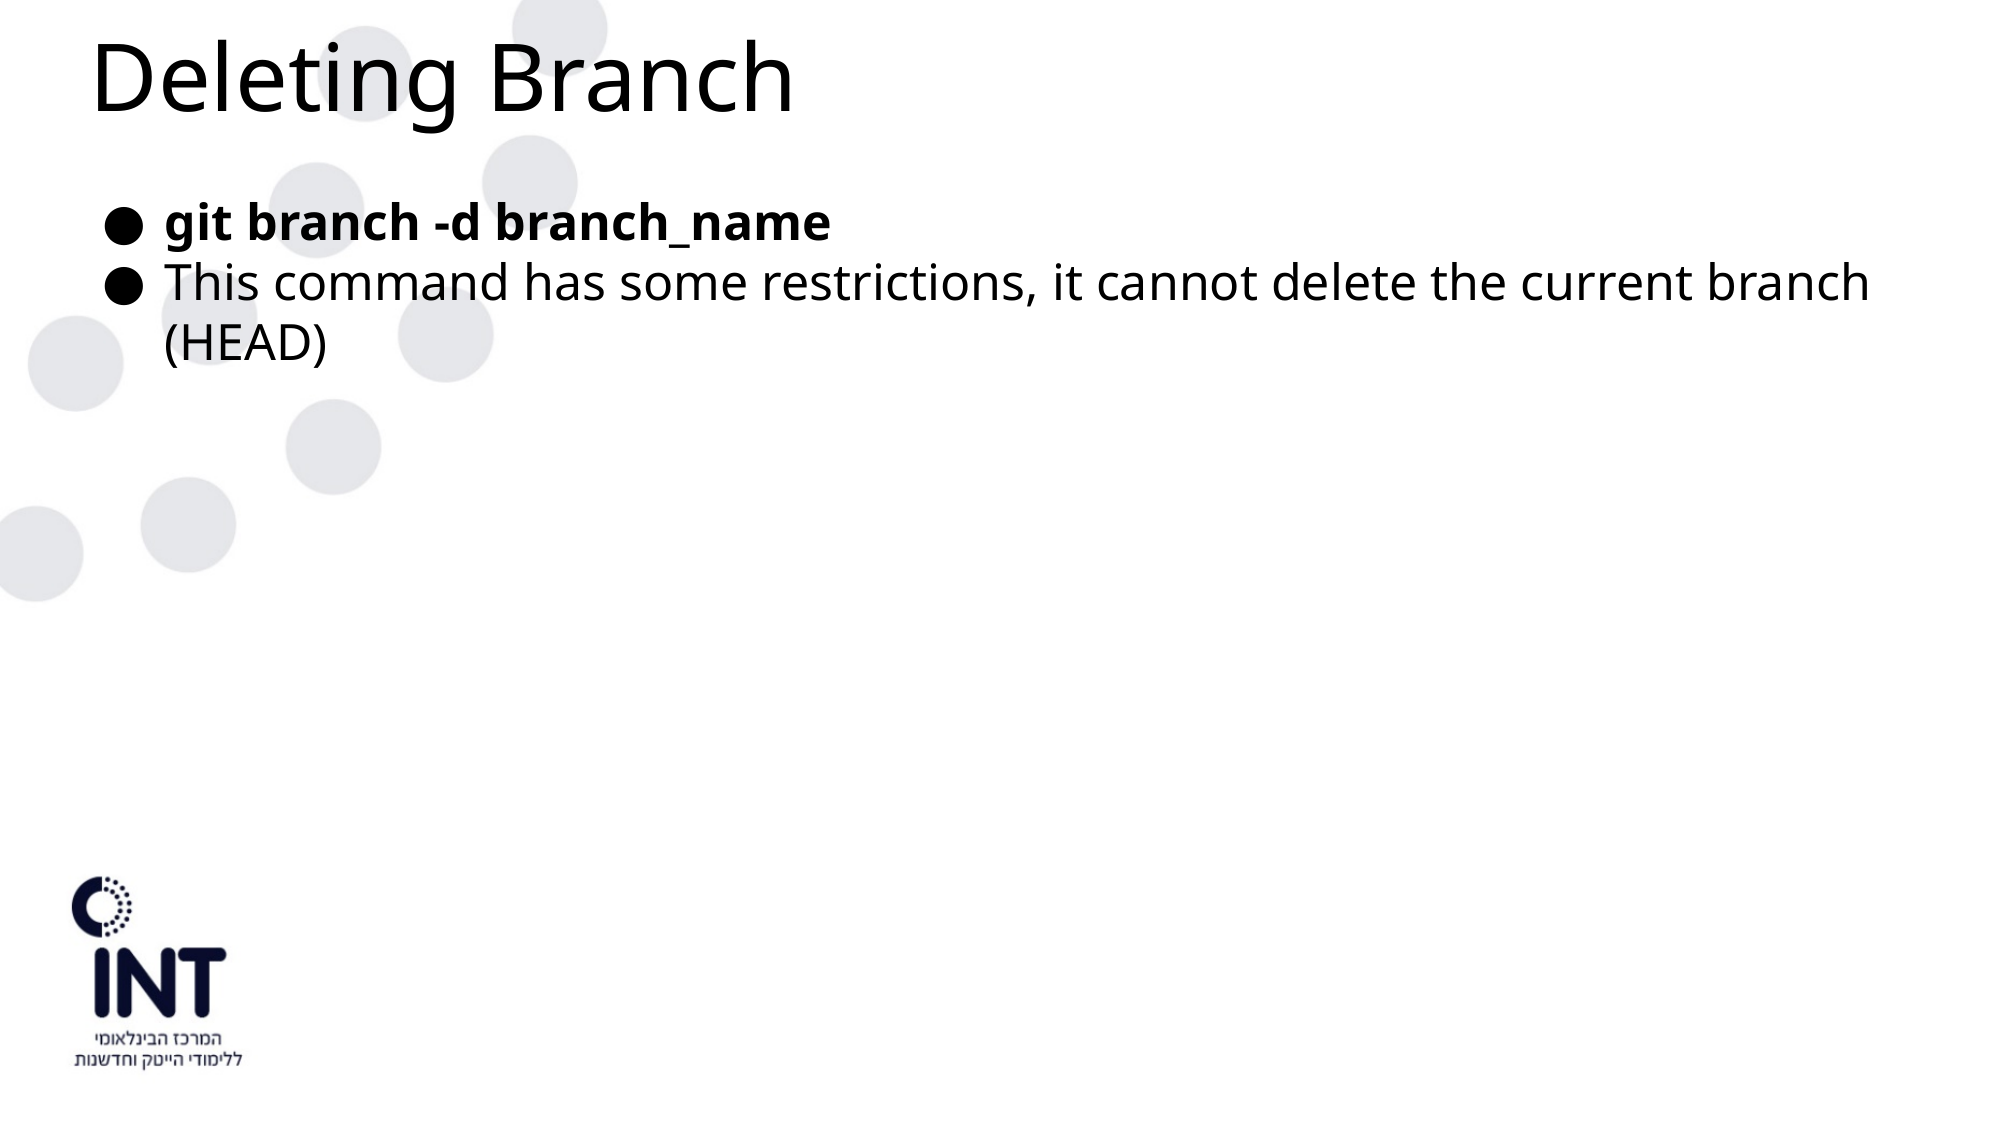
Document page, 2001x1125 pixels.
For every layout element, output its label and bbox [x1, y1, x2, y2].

list [0, 0, 2000, 1125]
